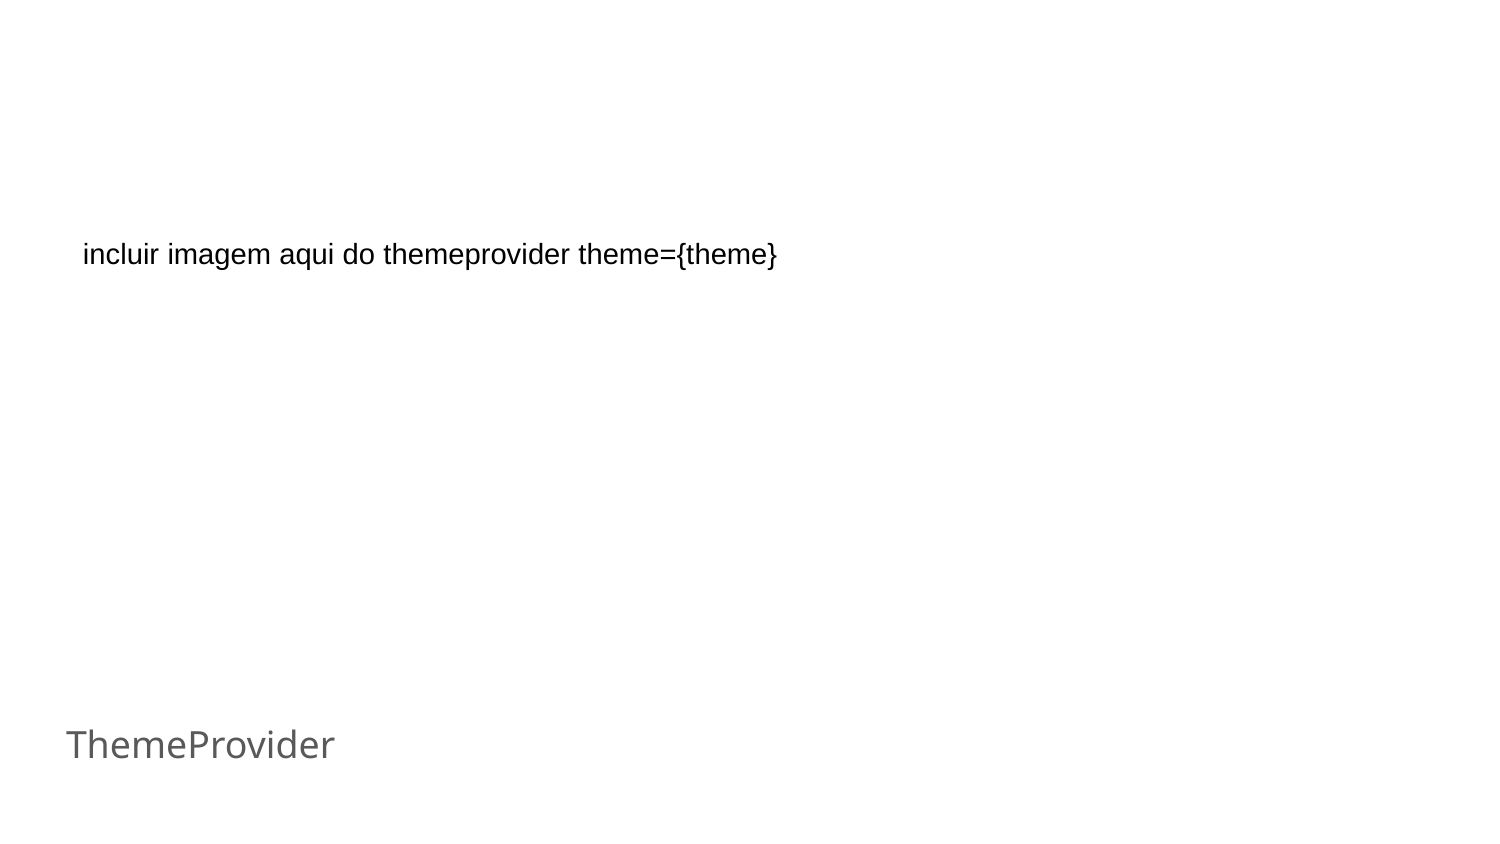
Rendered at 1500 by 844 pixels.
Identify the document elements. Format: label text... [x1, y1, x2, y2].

list ThemeProvider [51, 694, 1036, 794]
text_box incluir imagem aqui do themeprovider theme={theme} [67, 220, 1019, 299]
